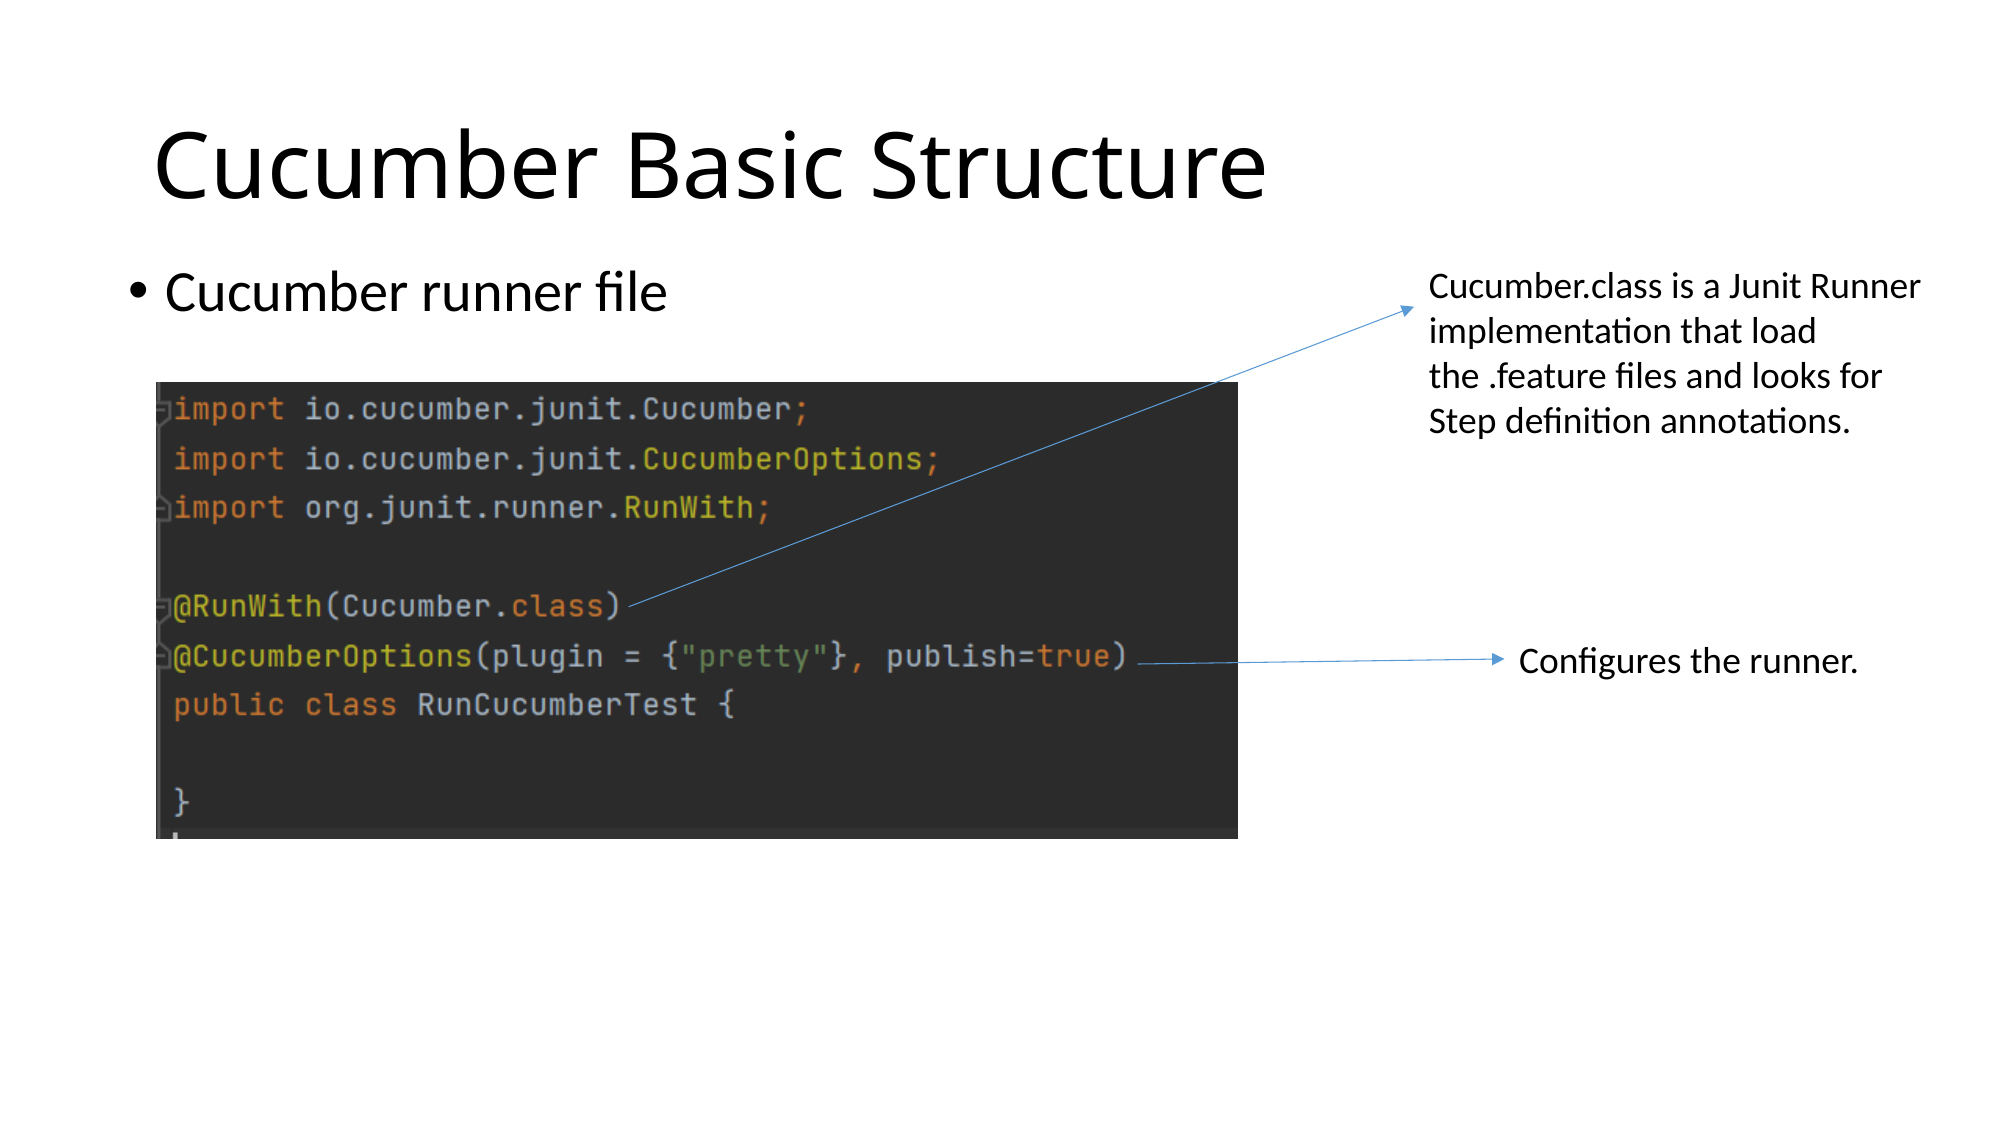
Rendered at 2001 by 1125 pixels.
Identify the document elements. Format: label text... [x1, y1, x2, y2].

title Cucumber Basic Structure [137, 59, 1863, 254]
picture [155, 382, 1238, 840]
list Cucumber runner file [113, 254, 1839, 968]
text_box Cucumber.class is a Junit Runner implementation that load the .feature files and looks for Step definition annotations. [1413, 254, 1959, 449]
text_box Configures the runner. [1504, 628, 1916, 689]
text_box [1137, 658, 1505, 664]
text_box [628, 306, 1414, 607]
